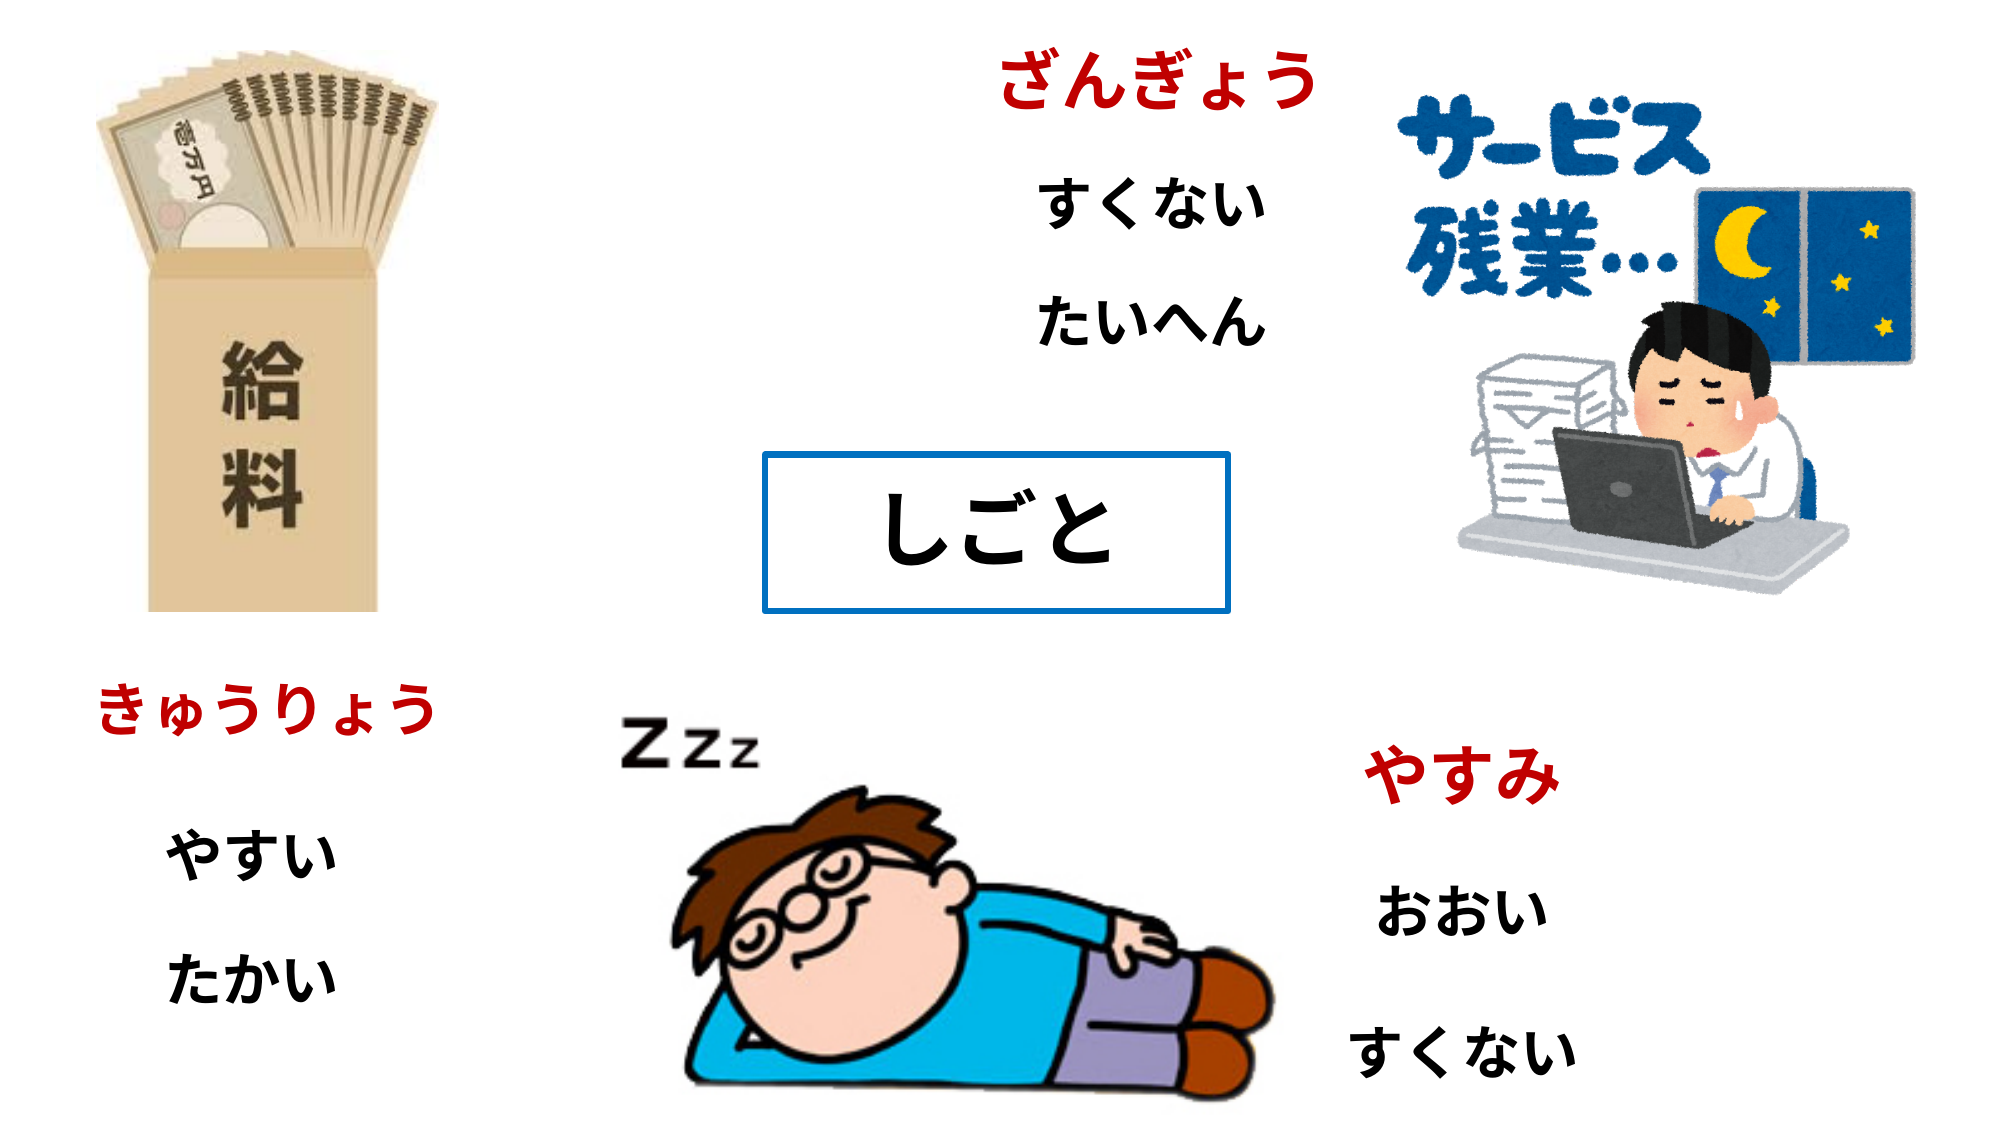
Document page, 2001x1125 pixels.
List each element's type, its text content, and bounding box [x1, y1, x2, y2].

text_box やすい [97, 819, 406, 900]
text_box ざんぎょう [941, 40, 1379, 120]
text_box やすみ [1309, 735, 1617, 815]
text_box おおい [1309, 876, 1617, 956]
picture [600, 673, 1309, 1125]
text_box たいへん [996, 285, 1306, 366]
text_box きゅうりょう [15, 673, 520, 775]
text_box しごと [765, 454, 1229, 612]
text_box すくない [996, 167, 1306, 248]
text_box たかい [97, 944, 406, 1024]
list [96, 50, 439, 612]
picture [1389, 80, 1932, 612]
text_box すくない [1309, 1017, 1617, 1097]
